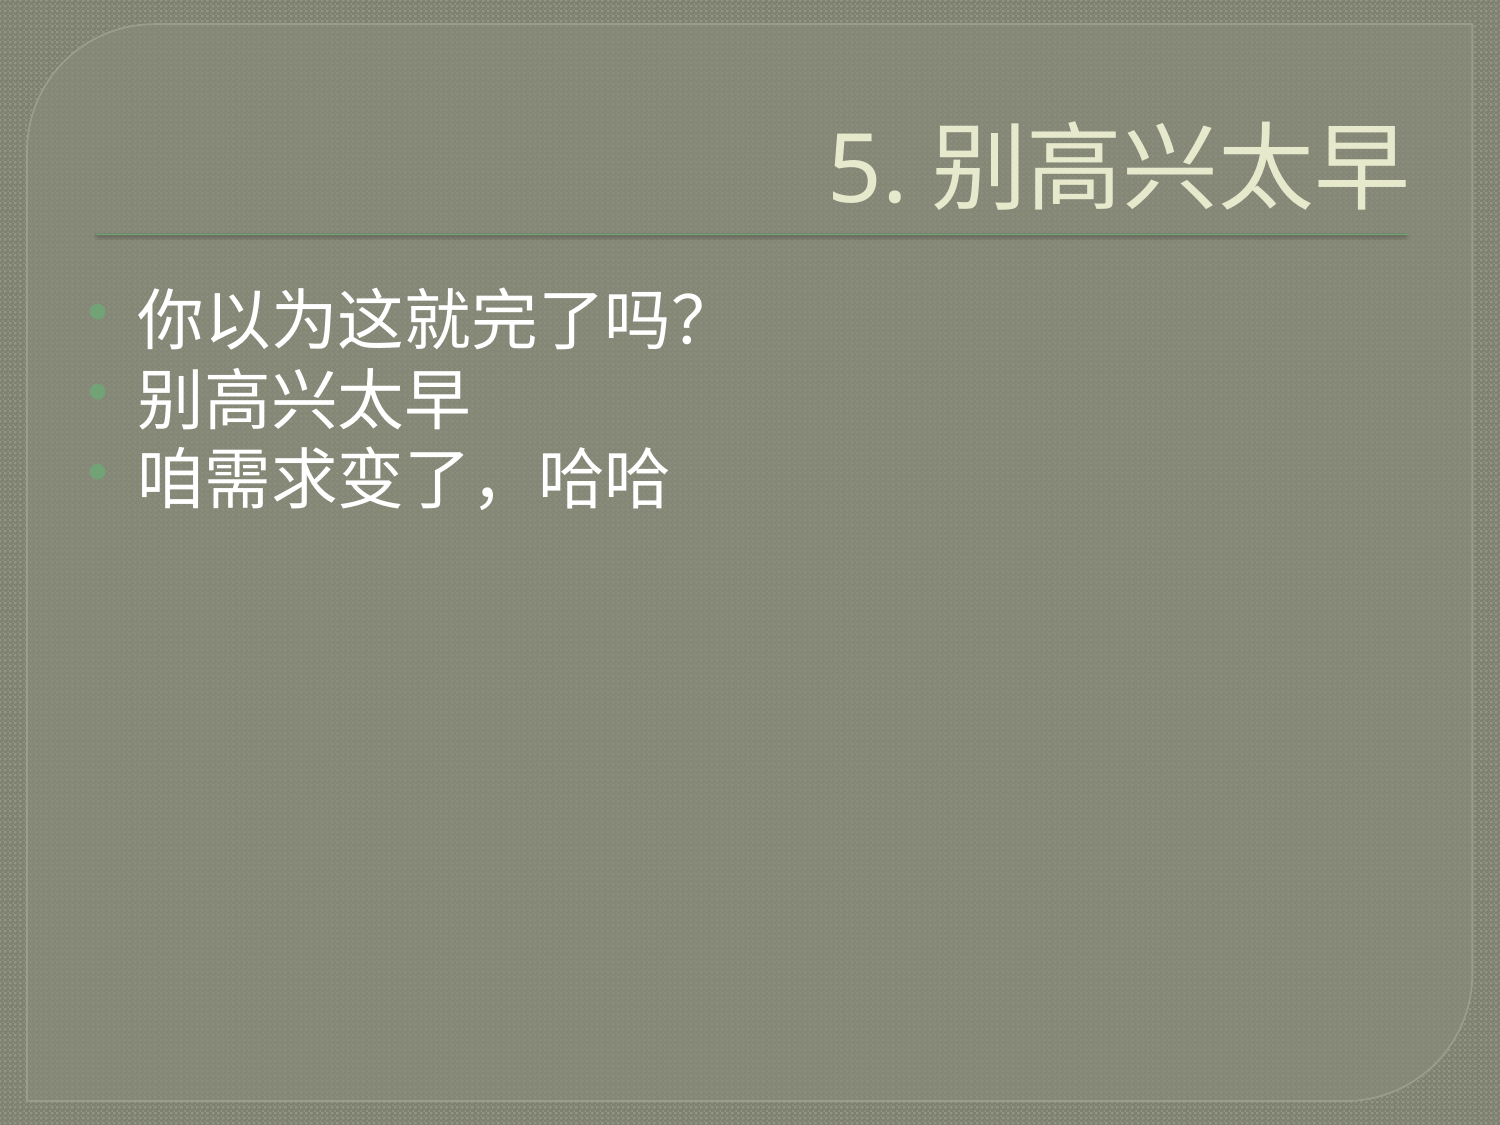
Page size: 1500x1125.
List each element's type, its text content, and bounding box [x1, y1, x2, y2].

title 5.别高兴太早 [75, 41, 1425, 230]
list 你以为这就完了吗？ 别高兴太早 咱需求变了，哈哈 [75, 270, 1425, 1013]
